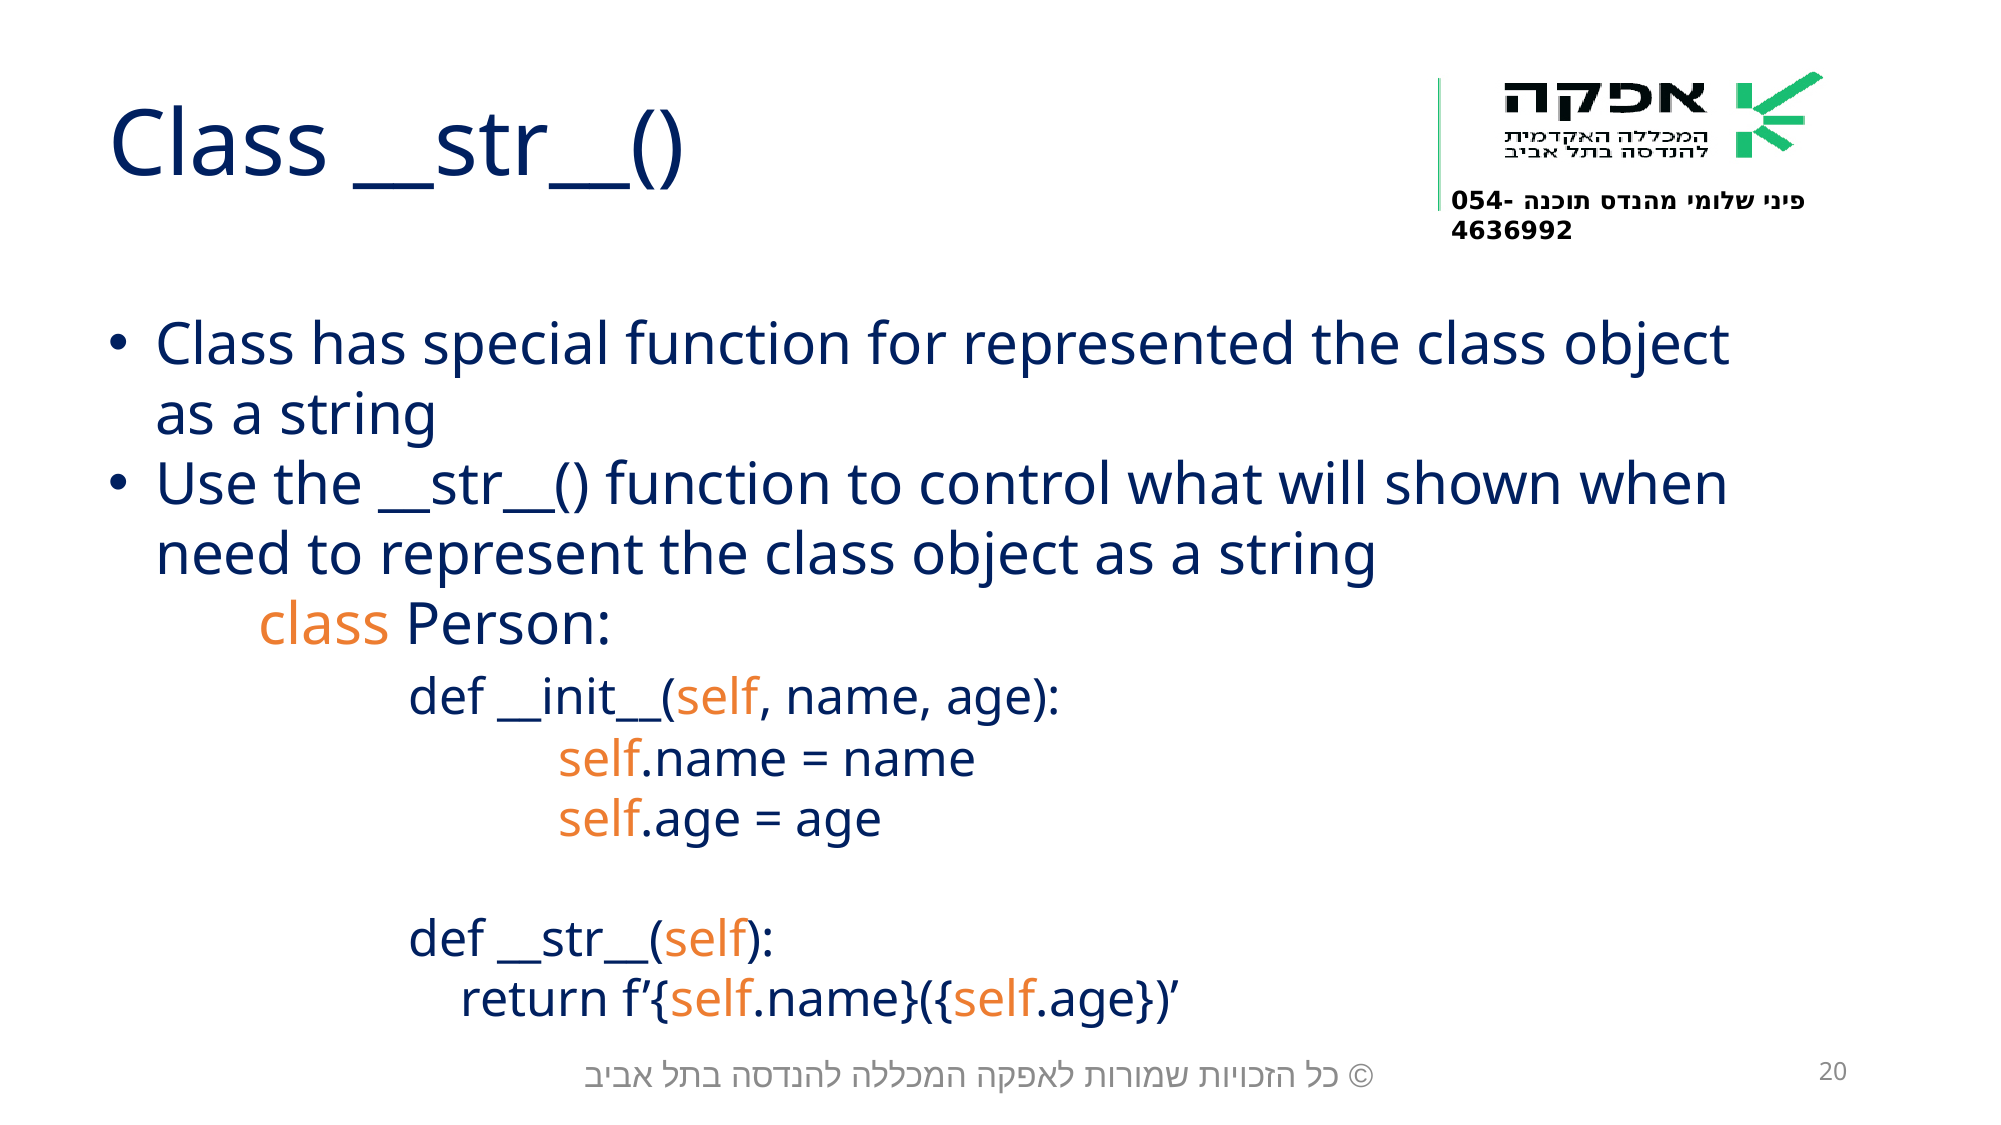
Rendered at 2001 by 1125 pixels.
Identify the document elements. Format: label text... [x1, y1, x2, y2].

footer © כל הזכויות שמורות לאפקה המכללה להנדסה בתל אביב [518, 1042, 1412, 1103]
slide_number 20 [1412, 1042, 1863, 1103]
text_box Class __str__() [93, 76, 1441, 202]
text_box Class has special function for represented the class object as a string Use the __str__() function to control what will shown when need to represent the class object as a string class Person: def __init__(self, name, age): self.name = name self.age = age def __str__(self): return f’{self.name}({self.age})’ [93, 298, 1815, 1034]
picture [1416, 59, 1871, 230]
